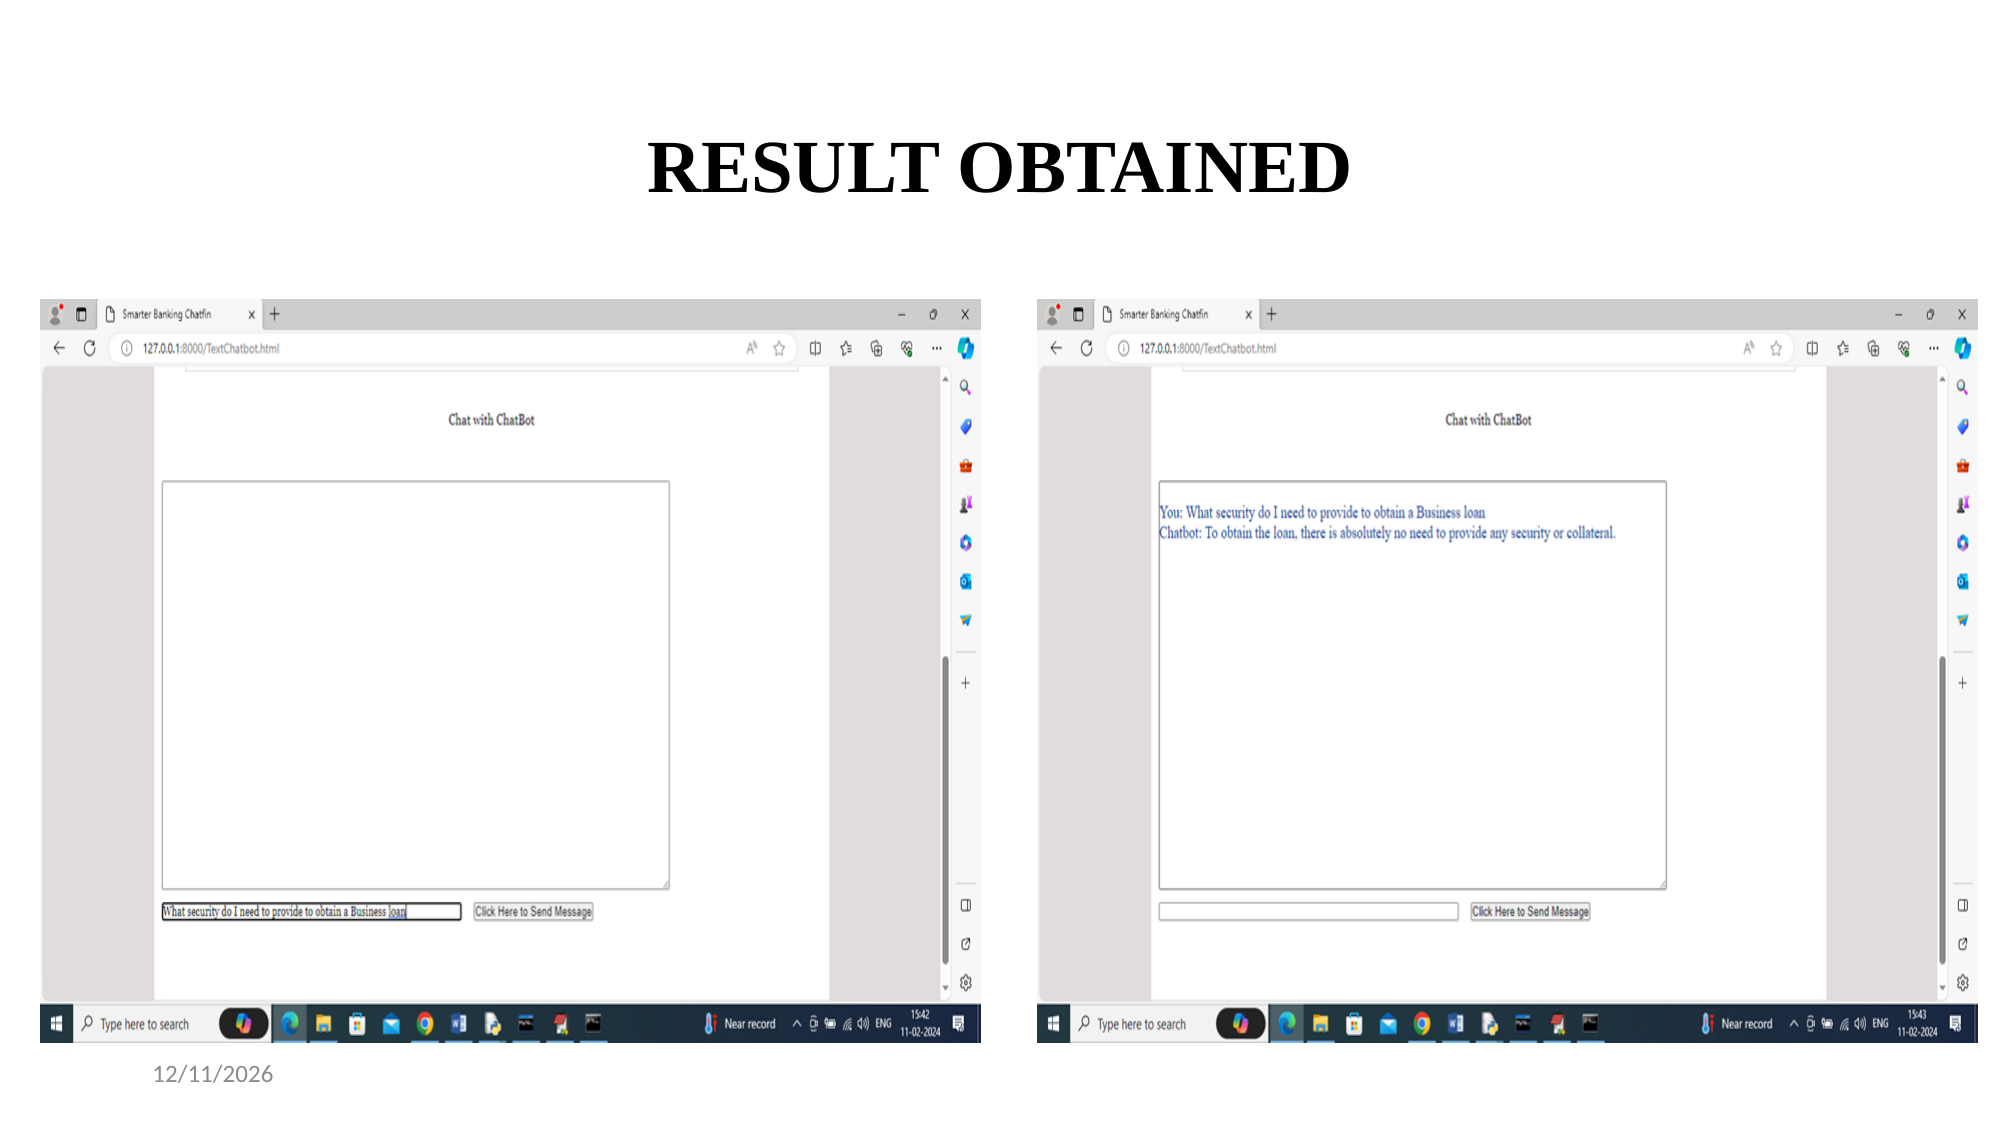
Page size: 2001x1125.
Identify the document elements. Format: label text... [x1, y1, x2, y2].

picture [1037, 299, 1978, 1043]
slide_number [137, 1043, 588, 1103]
title RESULT OBTAINED [137, 59, 1863, 278]
picture [40, 299, 981, 1043]
